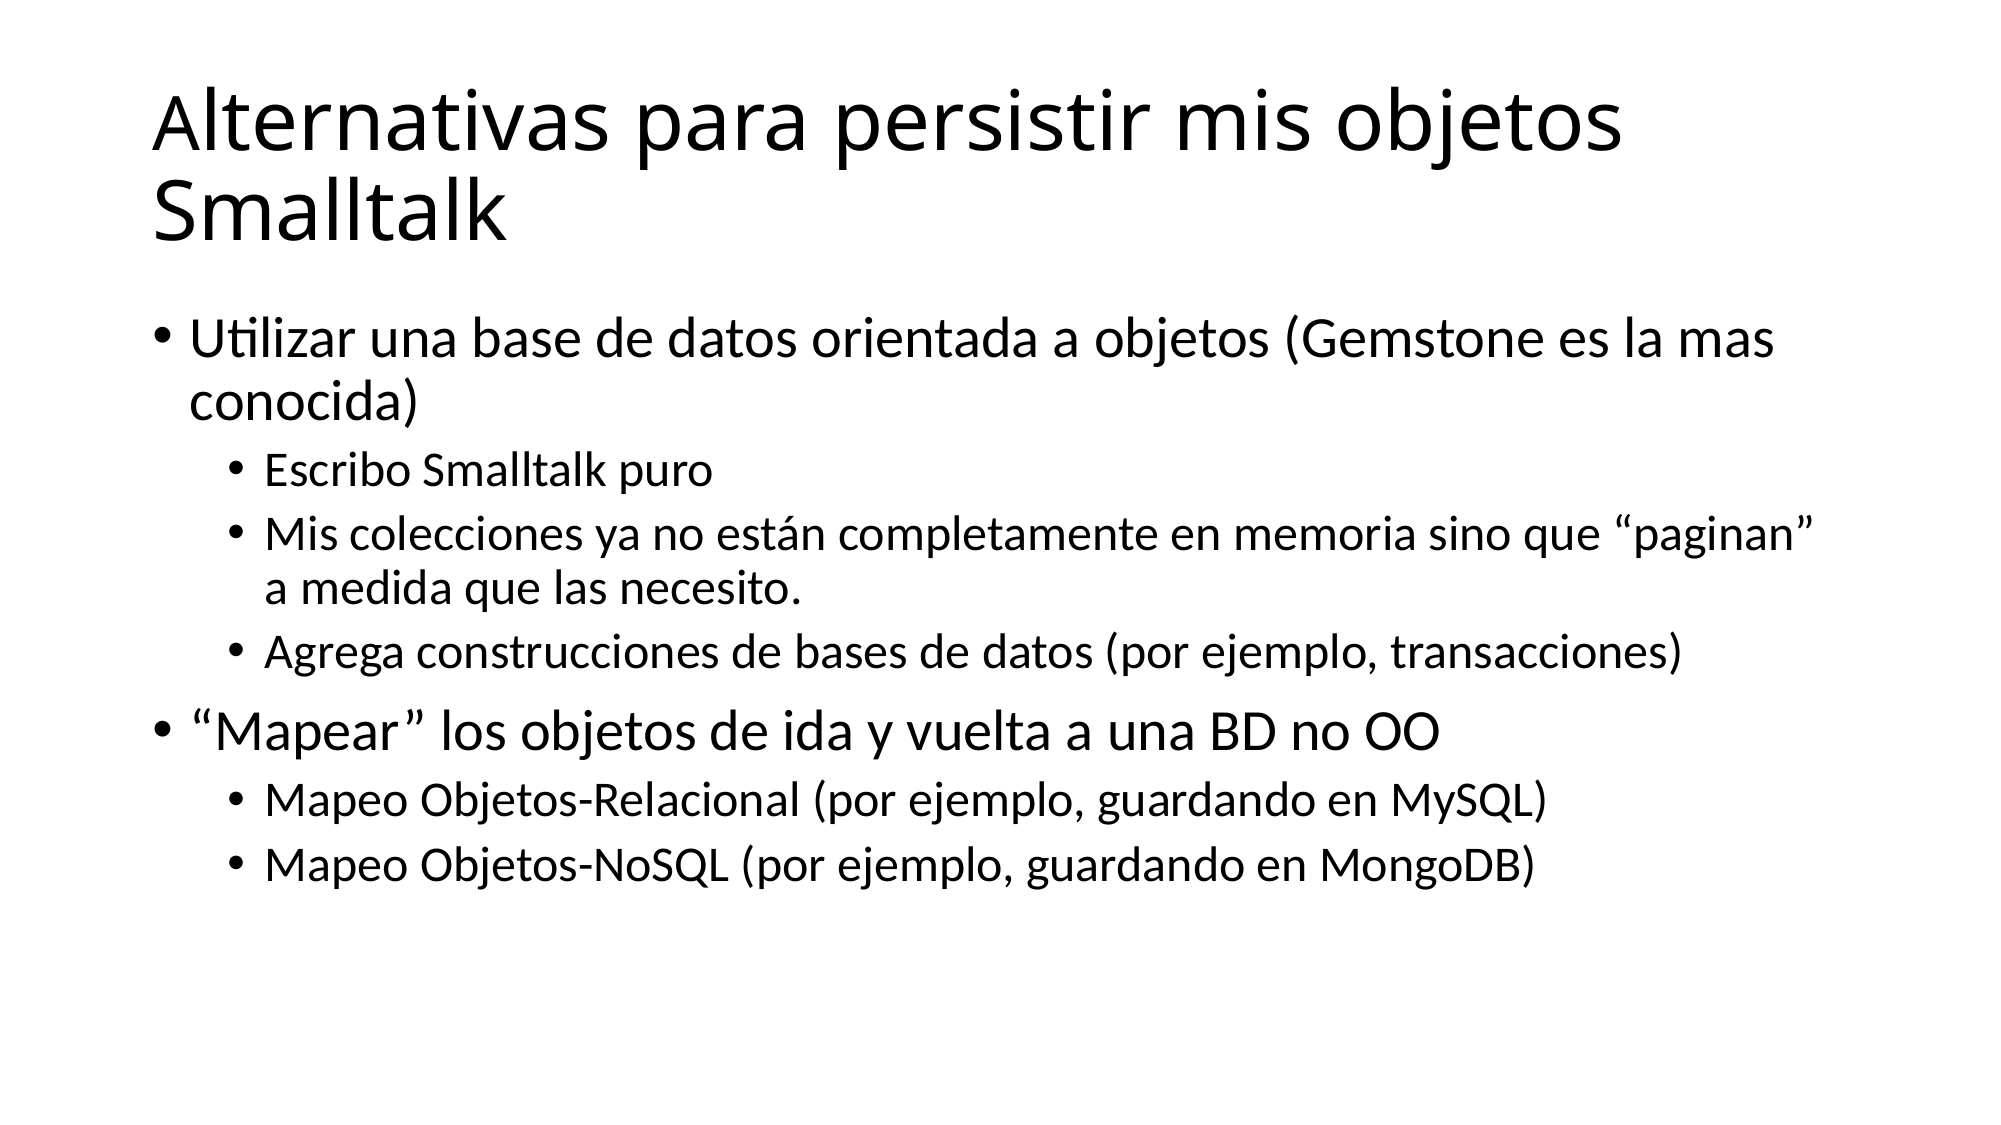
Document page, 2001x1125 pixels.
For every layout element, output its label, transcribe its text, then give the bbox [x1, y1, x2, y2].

list Utilizar una base de datos orientada a objetos (Gemstone es la mas conocida) Escribo Smalltalk puro Mis colecciones ya no están completamente en memoria sino que “paginan” a medida que las necesito. Agrega construcciones de bases de datos (por ejemplo, transacciones) “Mapear” los objetos de ida y vuelta a una BD no OO Mapeo Objetos-Relacional (por ejemplo, guardando en MySQL) Mapeo Objetos-NoSQL (por ejemplo, guardando en MongoDB) [137, 299, 1863, 1014]
title Alternativas para persistir mis objetos Smalltalk [137, 59, 1863, 278]
